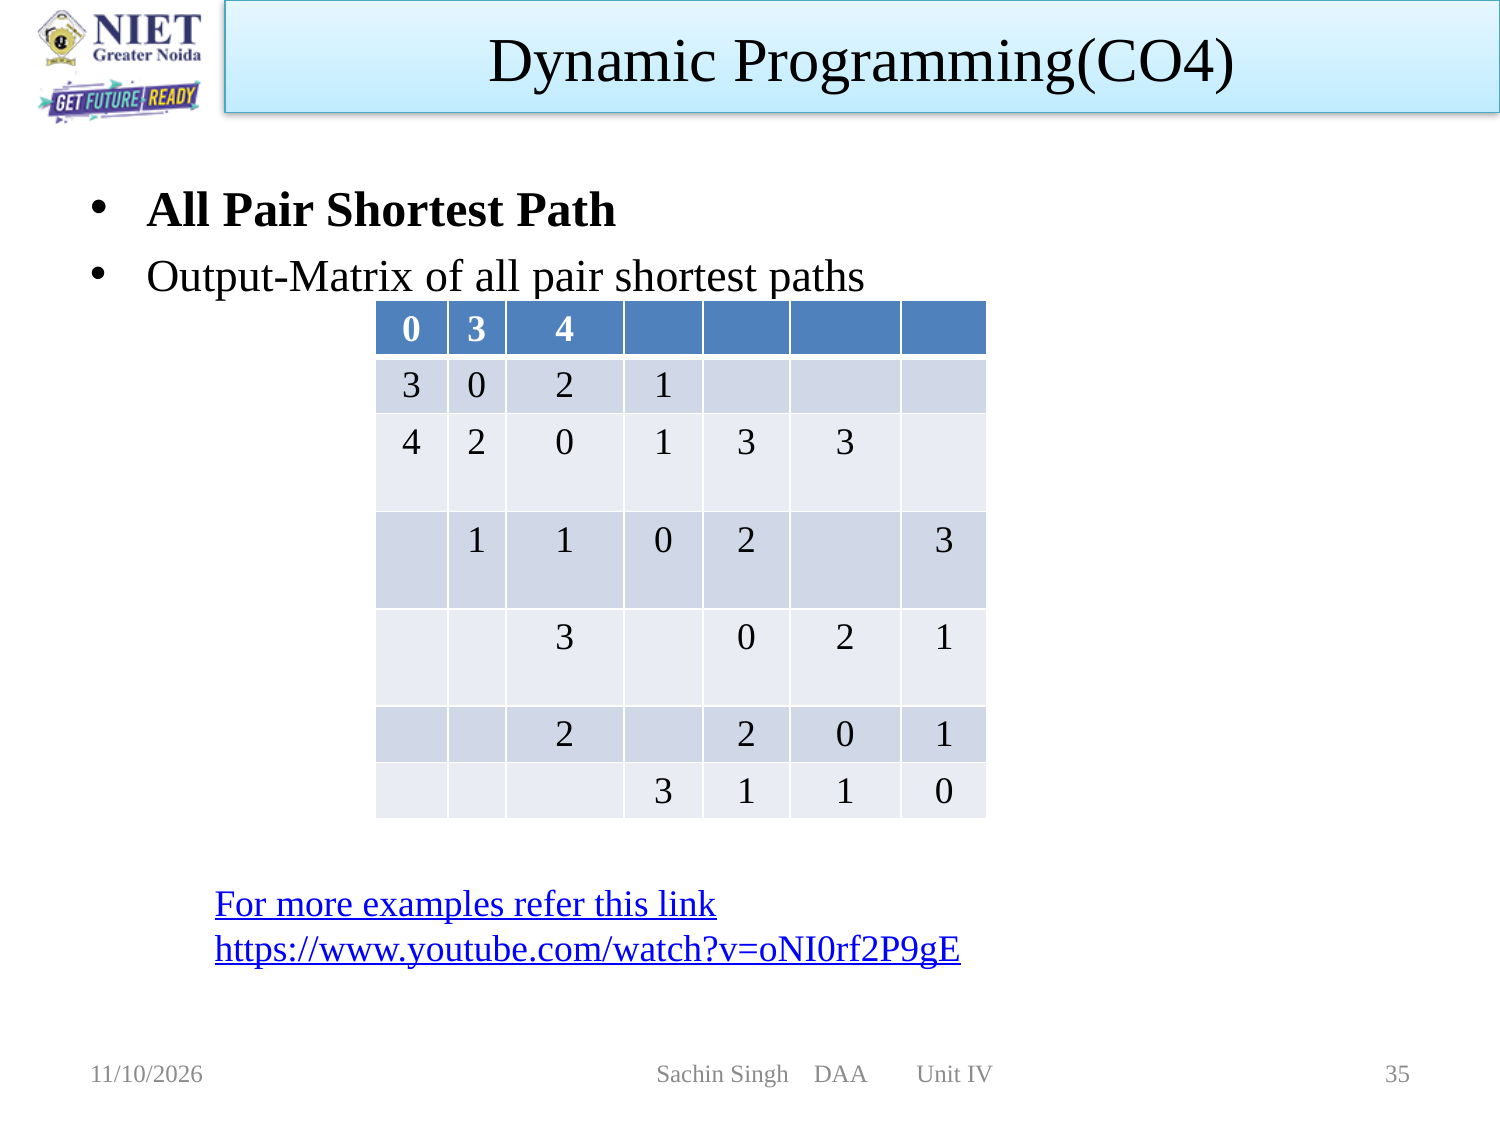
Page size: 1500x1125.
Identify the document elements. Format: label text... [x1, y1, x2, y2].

picture [0, 0, 238, 135]
text_box For more examples refer this link https://www.youtube.com/watch?v=oNI0rf2P9gE [199, 871, 1250, 976]
list All Pair Shortest Path Output-Matrix of all pair shortest paths [75, 168, 1425, 957]
slide_number 35 [1074, 1042, 1425, 1103]
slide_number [75, 1042, 412, 1103]
text_box Dynamic Programming(CO4) [238, 0, 1500, 113]
footer Sachin Singh DAA Unit IV [412, 1042, 1074, 1103]
